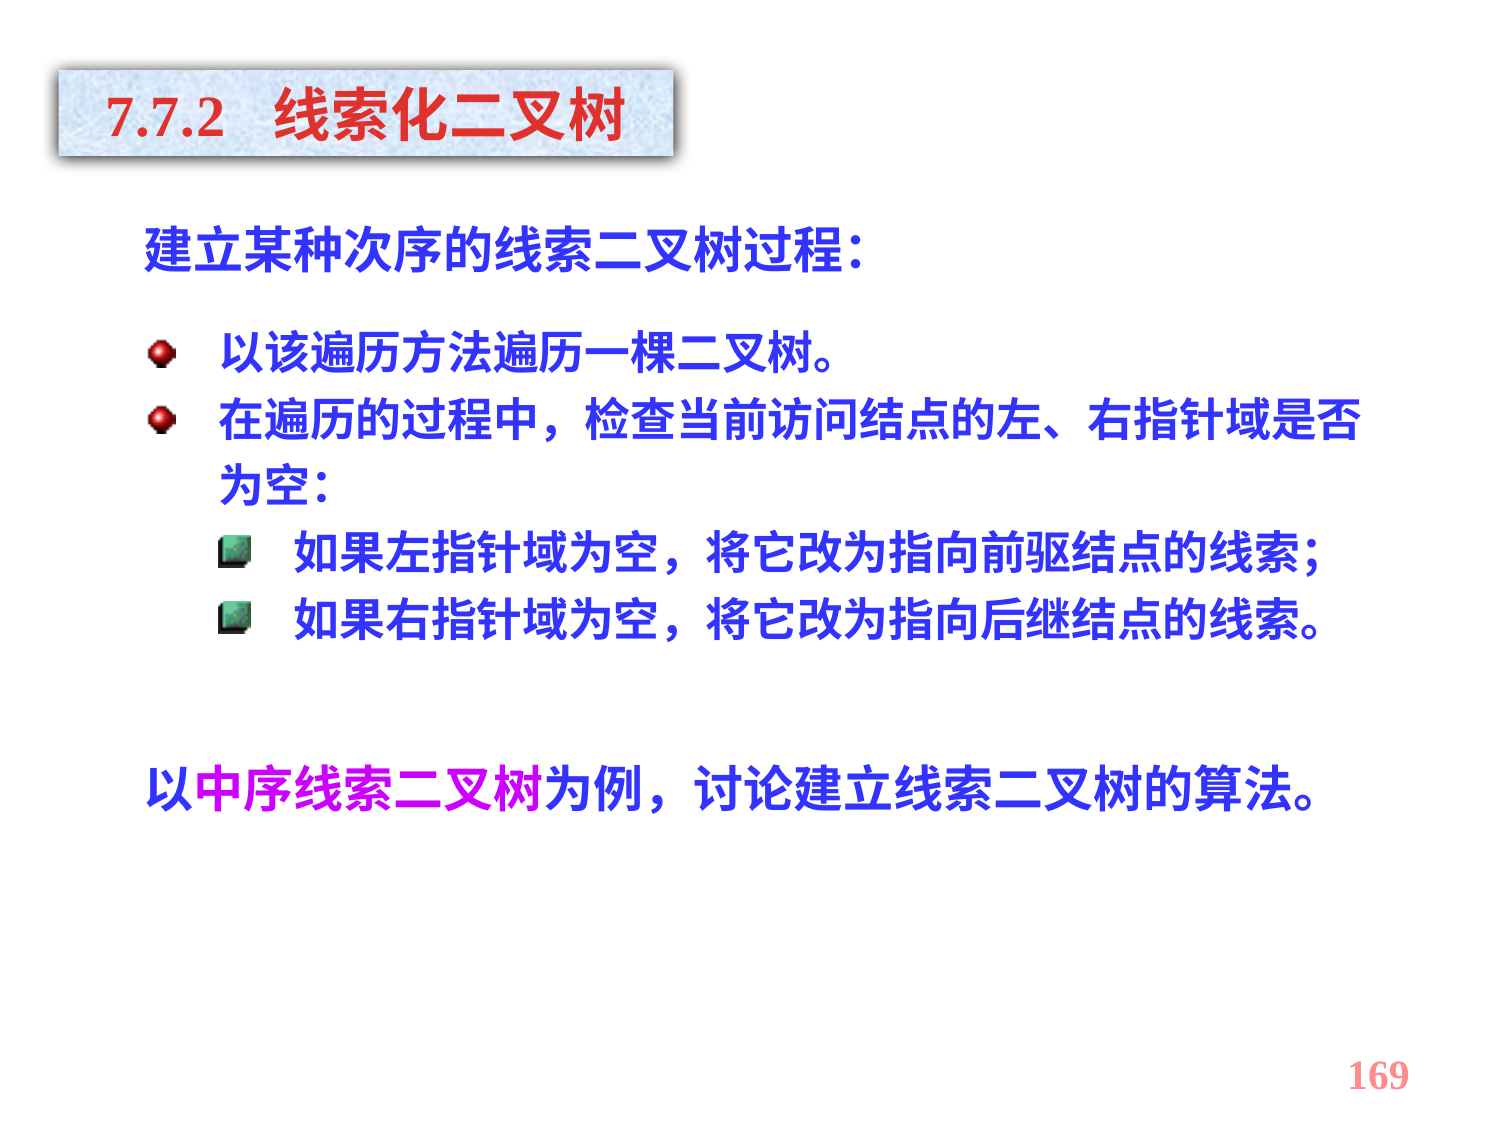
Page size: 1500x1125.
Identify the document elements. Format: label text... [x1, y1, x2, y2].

picture [218, 601, 251, 634]
text_box 7.7.2 线索化二叉树 [58, 70, 674, 156]
text_box 建立某种次序的线索二叉树过程： [128, 210, 938, 286]
text_box 以中序线索二叉树为例，讨论建立线索二叉树的算法。 [128, 749, 1407, 825]
picture [218, 535, 251, 568]
picture [143, 335, 176, 368]
slide_number 169 [1074, 1042, 1425, 1103]
picture [143, 401, 176, 434]
text_box 以该遍历方法遍历一棵二叉树。 在遍历的过程中，检查当前访问结点的左、右指针域是否为空： 如果左指针域为空，将它改为指向前驱结点的线索； 如果右指针域为空，将它改为指向后继结点的线索。 [128, 304, 1395, 653]
